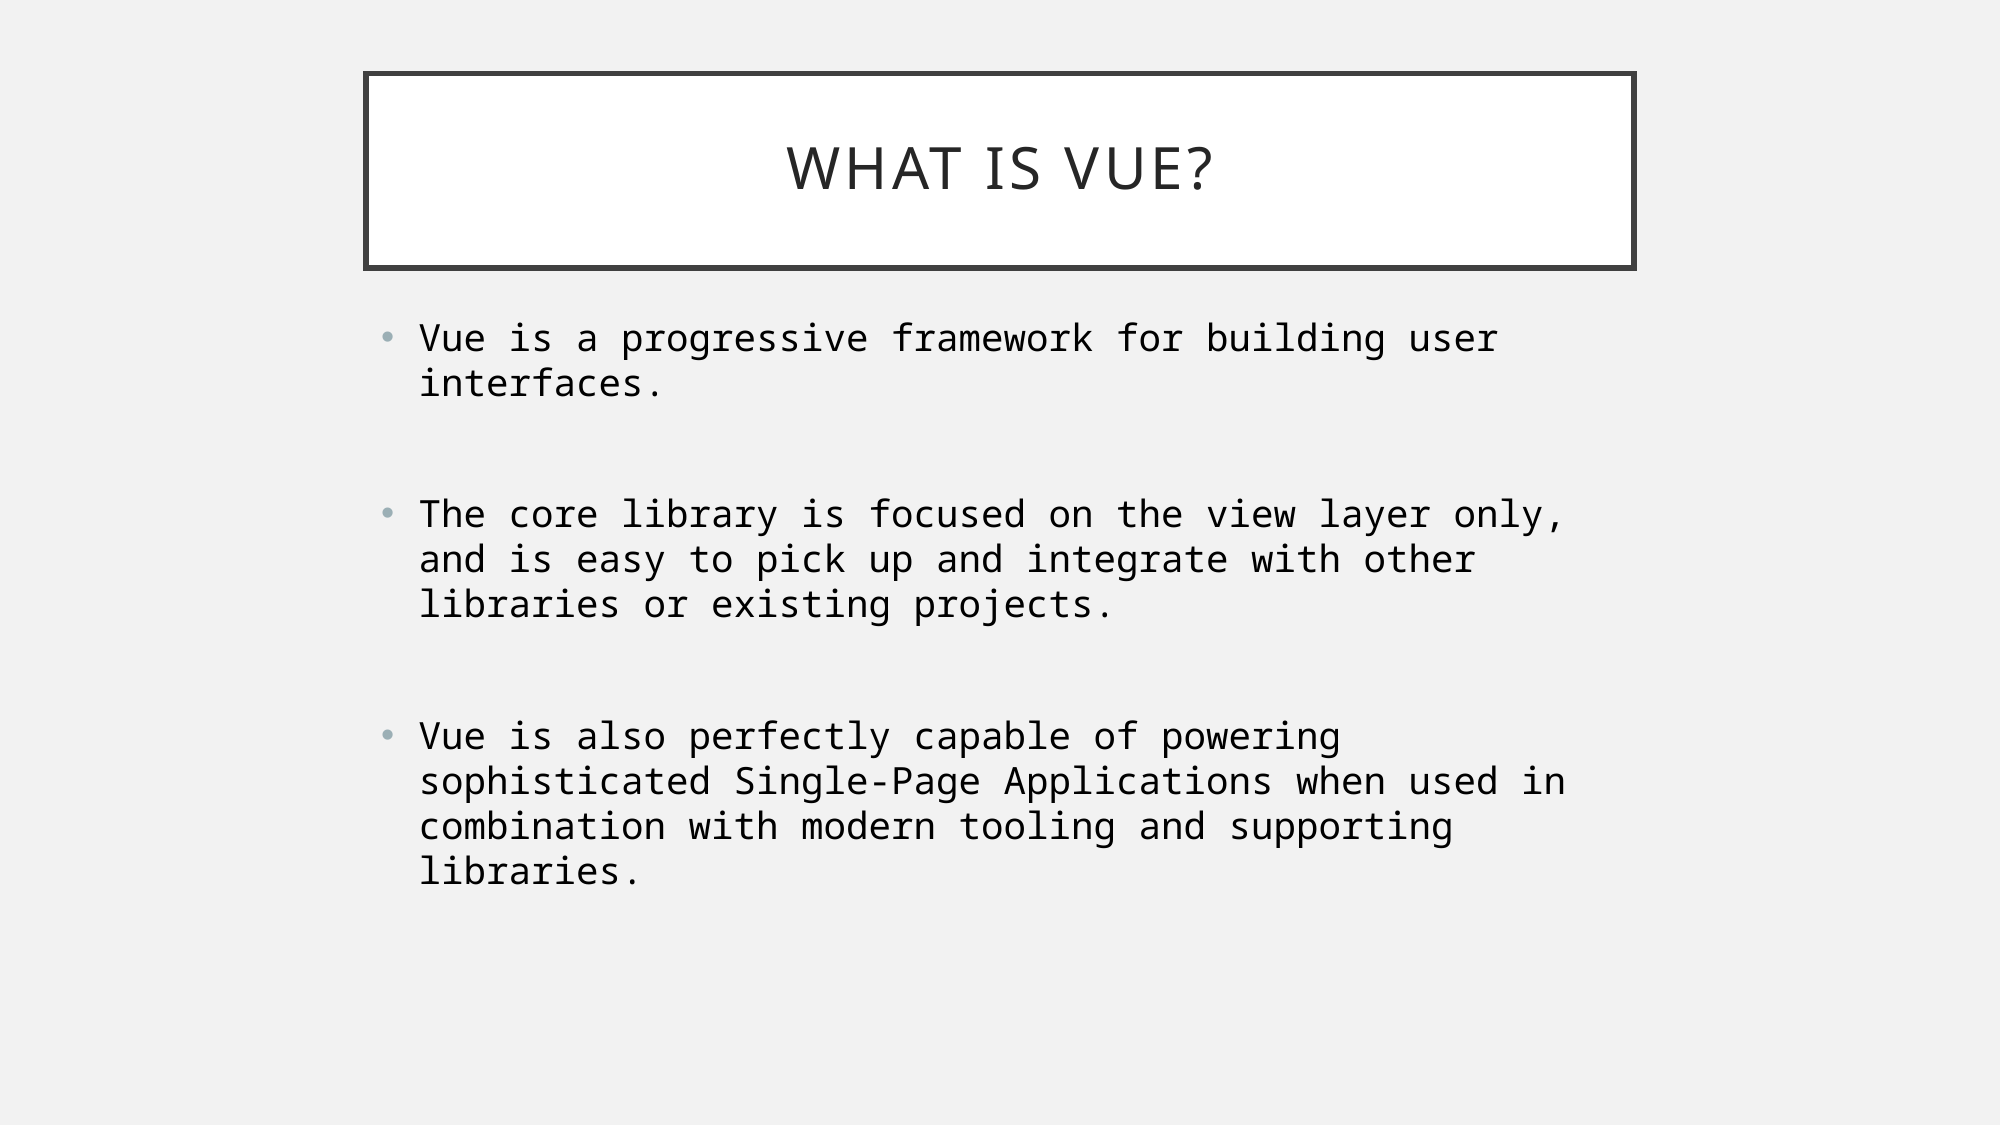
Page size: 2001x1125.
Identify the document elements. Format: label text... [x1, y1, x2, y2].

title What is vue? [363, 71, 1637, 271]
list Vue is a progressive framework for building user interfaces. The core library is focused on the view layer only, and is easy to pick up and integrate with other libraries or existing projects. Vue is also perfectly capable of powering sophisticated Single-Page Applications when used in combination with modern tooling and supporting libraries. [366, 306, 1634, 1069]
